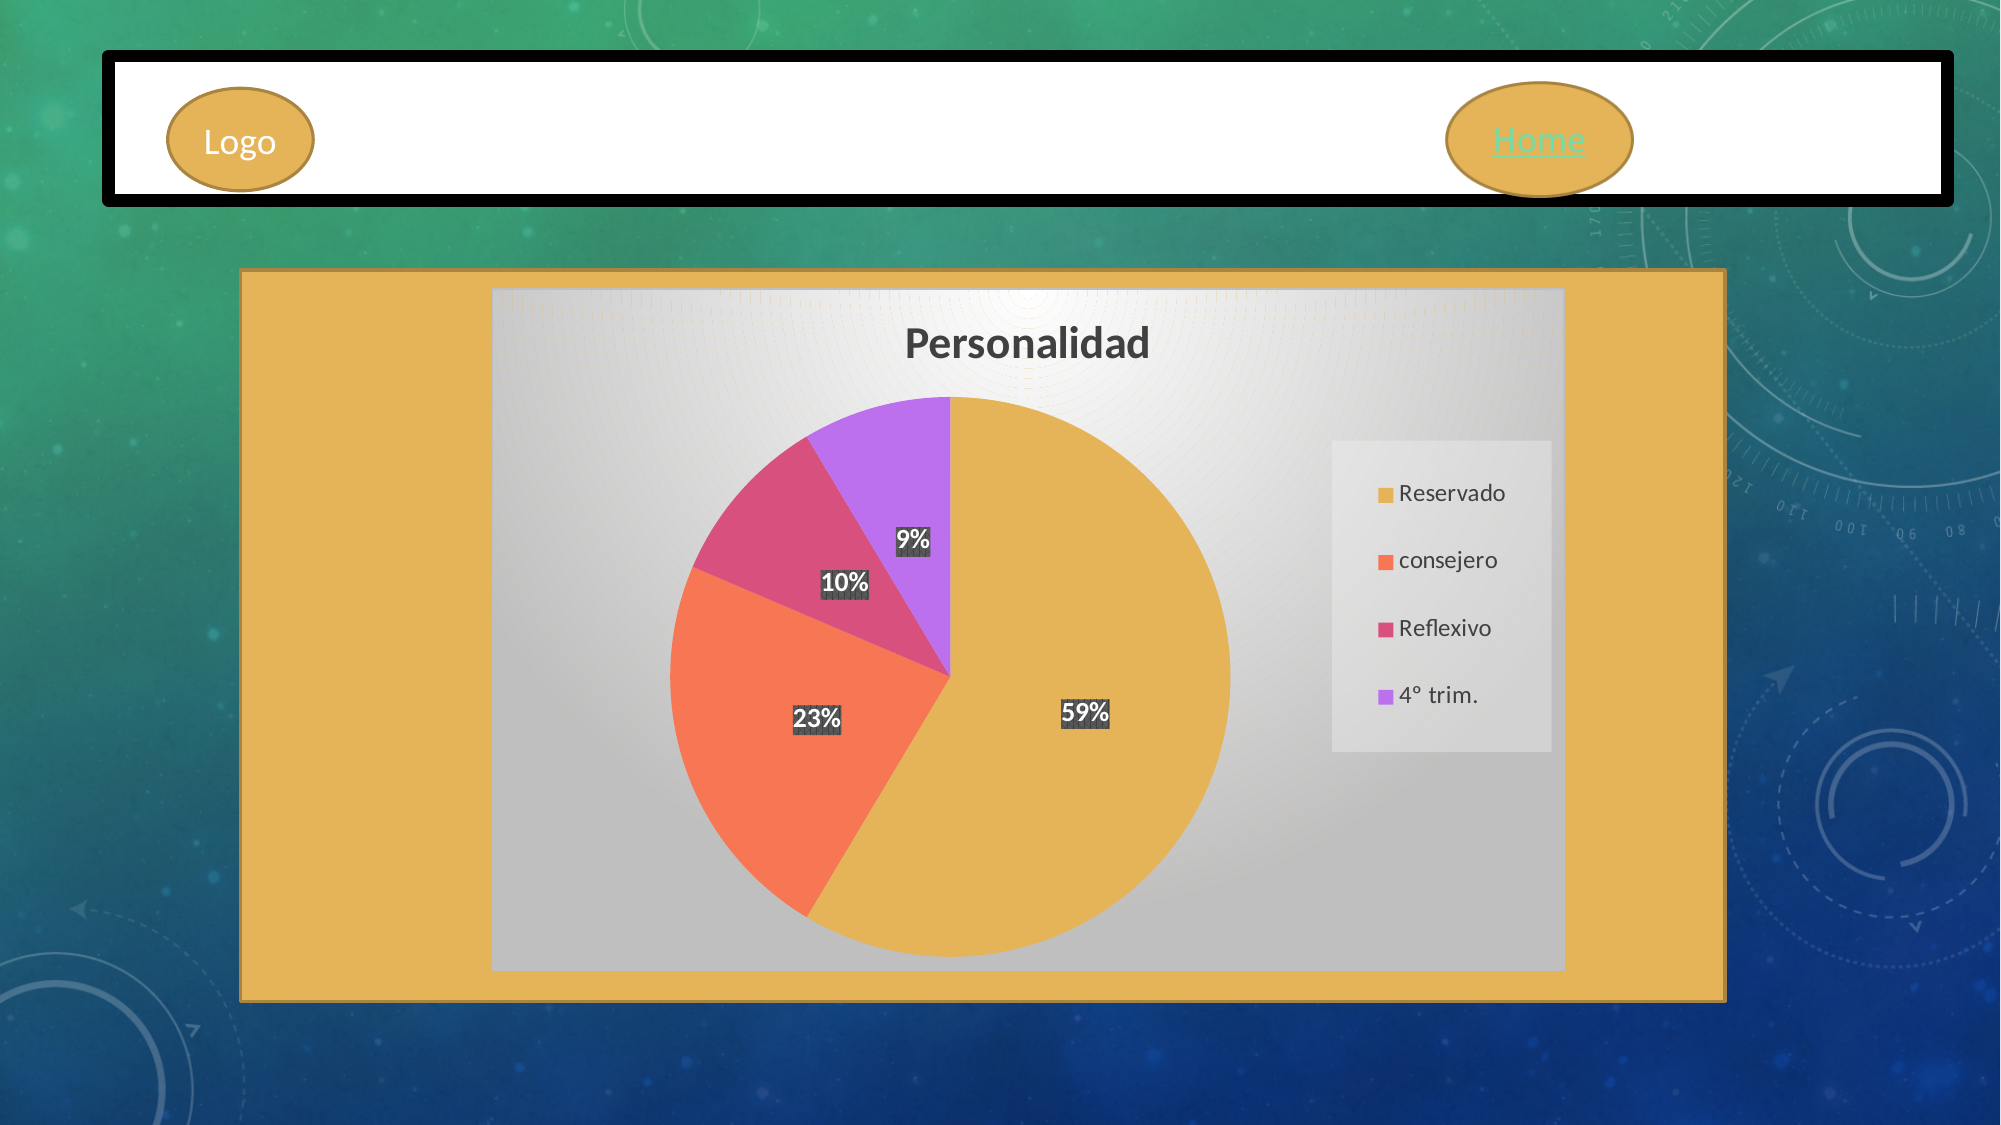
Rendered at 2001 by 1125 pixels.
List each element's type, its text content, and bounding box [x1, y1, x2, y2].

text_box Logo [166, 86, 315, 193]
chart [491, 288, 1566, 972]
picture [0, 0, 2001, 1125]
text_box [107, 55, 1949, 202]
text_box [239, 268, 1727, 1003]
